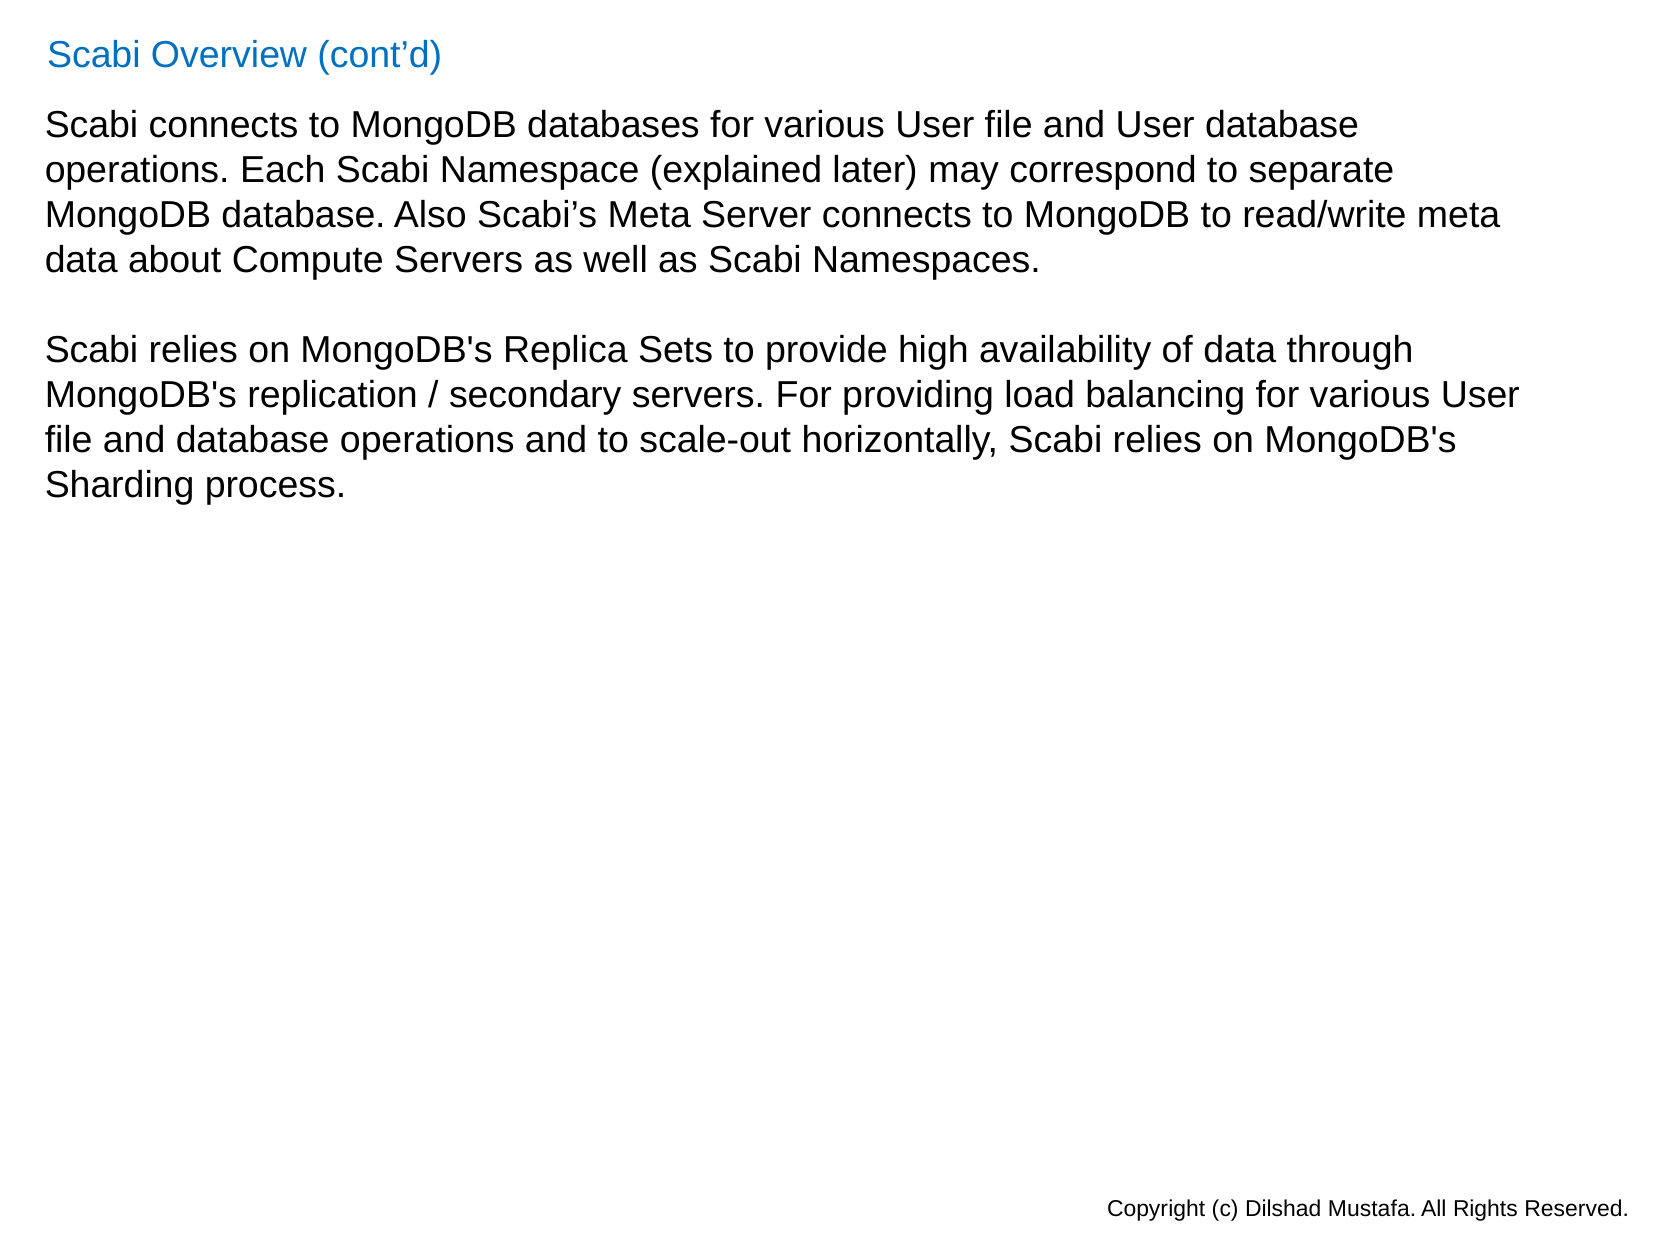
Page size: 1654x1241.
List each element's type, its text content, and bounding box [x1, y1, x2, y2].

text_box Scabi Overview (cont’d) [32, 22, 458, 83]
text_box Copyright (c) Dilshad Mustafa. All Rights Reserved. [1092, 1186, 1645, 1229]
text_box Scabi connects to MongoDB databases for various User file and User database operations. Each Scabi Namespace (explained later) may correspond to separate MongoDB database. Also Scabi’s Meta Server connects to MongoDB to read/write meta data about Compute Servers as well as Scabi Namespaces. Scabi relies on MongoDB's Replica Sets to provide high availability of data through MongoDB's replication / secondary servers. For providing load balancing for various User file and database operations and to scale-out horizontally, Scabi relies on MongoDB's Sharding process. [29, 92, 1536, 538]
